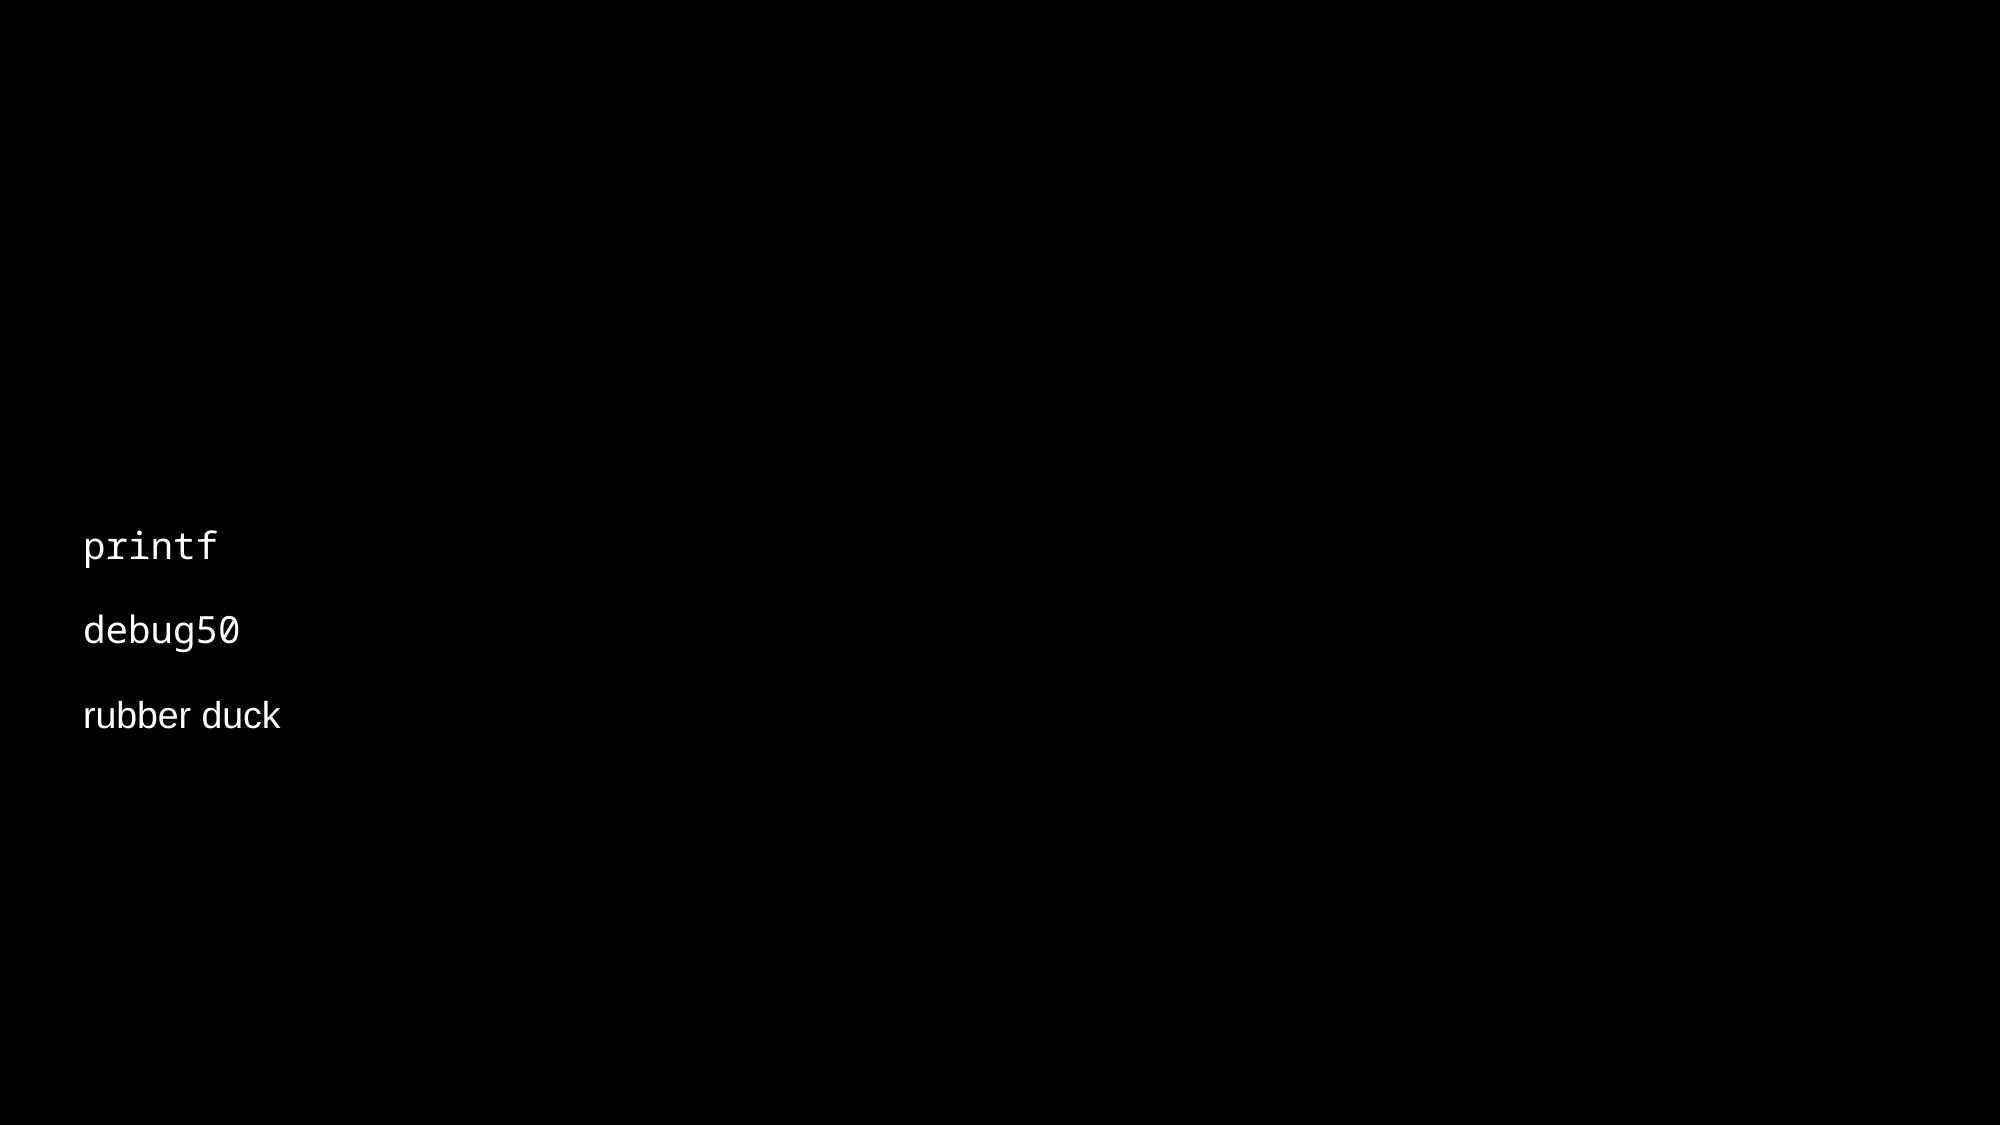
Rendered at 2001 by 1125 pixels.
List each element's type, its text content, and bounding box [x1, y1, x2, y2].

list printf debug50 rubber duck [68, 252, 1932, 1000]
